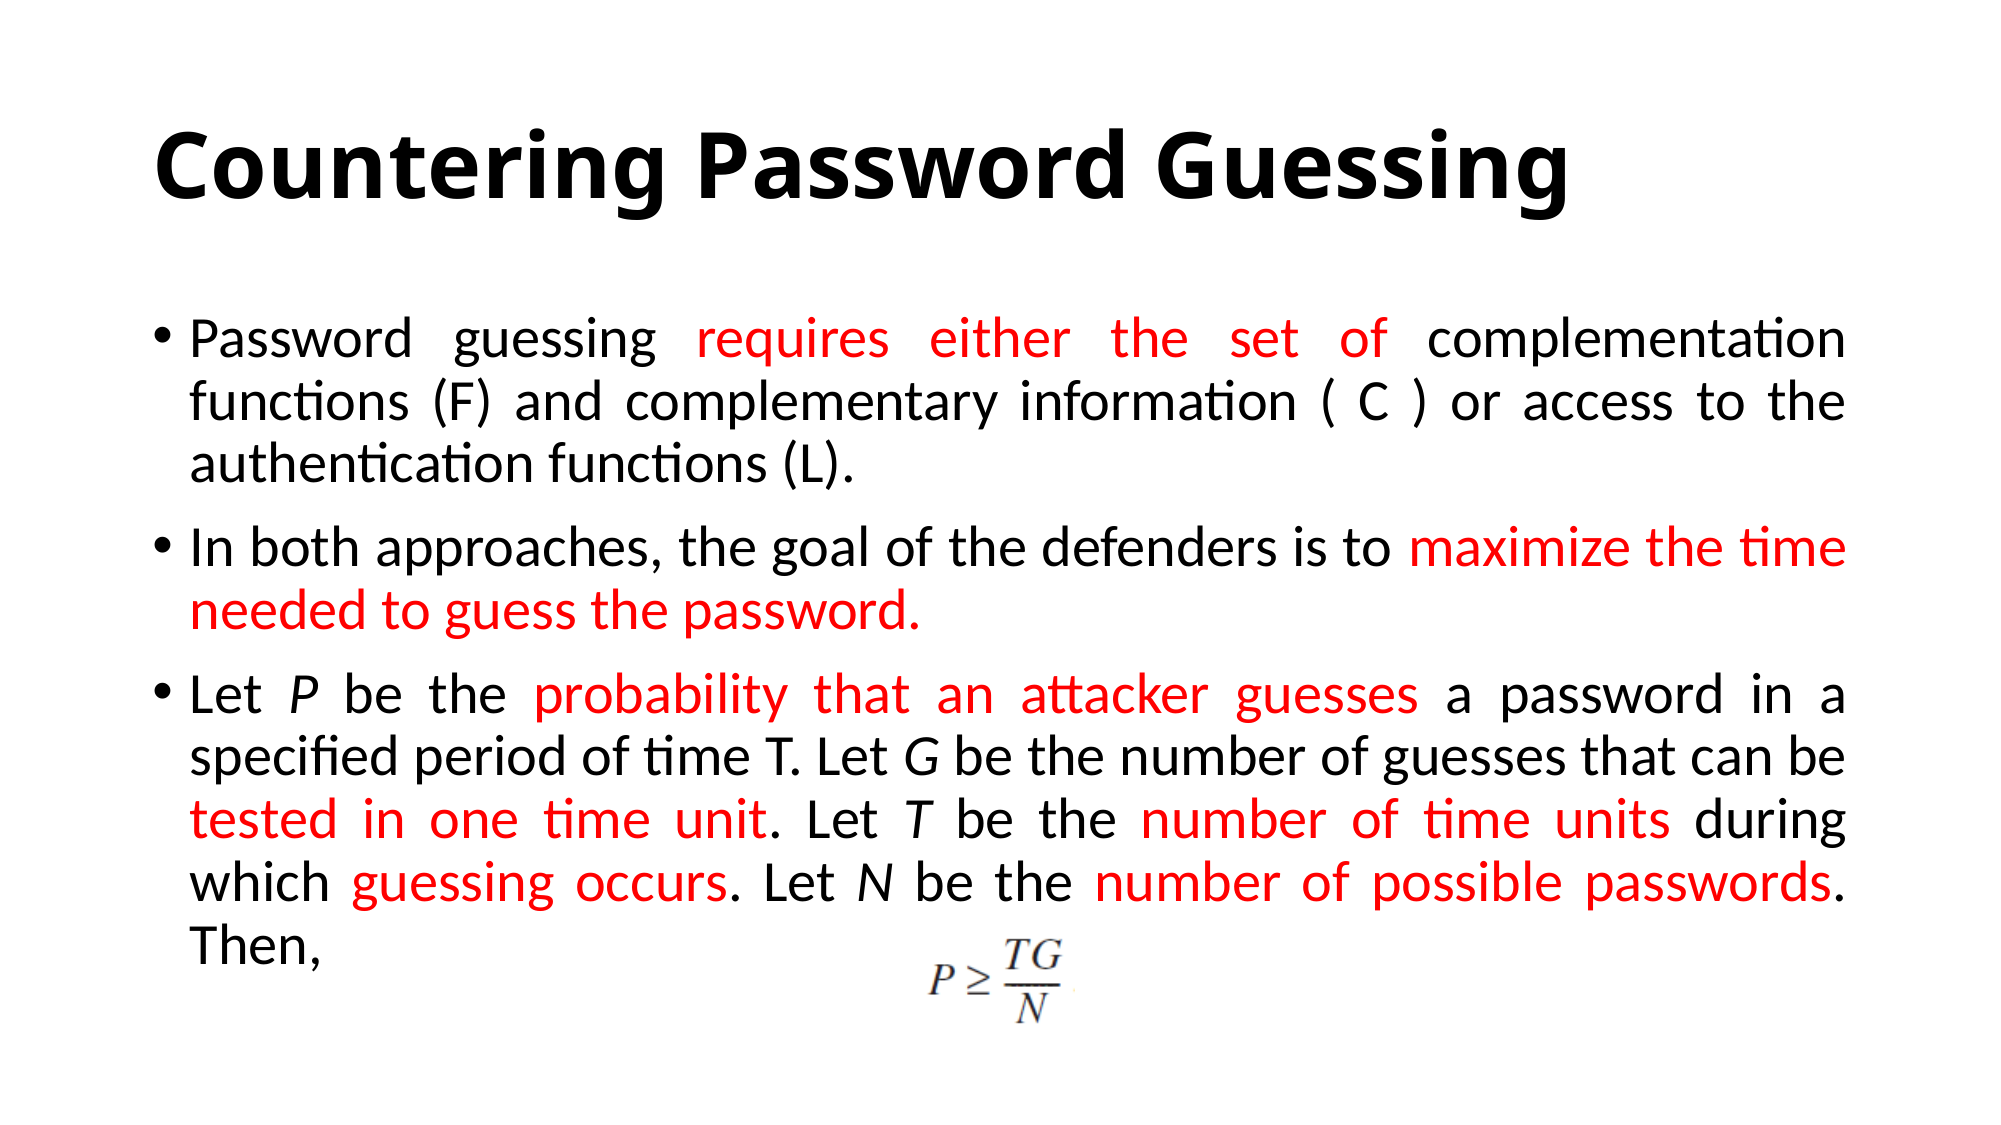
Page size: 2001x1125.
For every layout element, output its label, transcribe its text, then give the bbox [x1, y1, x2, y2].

picture [925, 933, 1075, 1036]
list Password guessing requires either the set of complementation functions (F) and complementary information ( C ) or access to the authentication functions (L). In both approaches, the goal of the defenders is to maximize the time needed to guess the password. Let P be the probability that an attacker guesses a password in a specified period of time T. Let G be the number of guesses that can be tested in one time unit. Let T be the number of time units during which guessing occurs. Let N be the number of possible passwords. Then, [137, 299, 1863, 1014]
title Countering Password Guessing [137, 59, 1863, 278]
